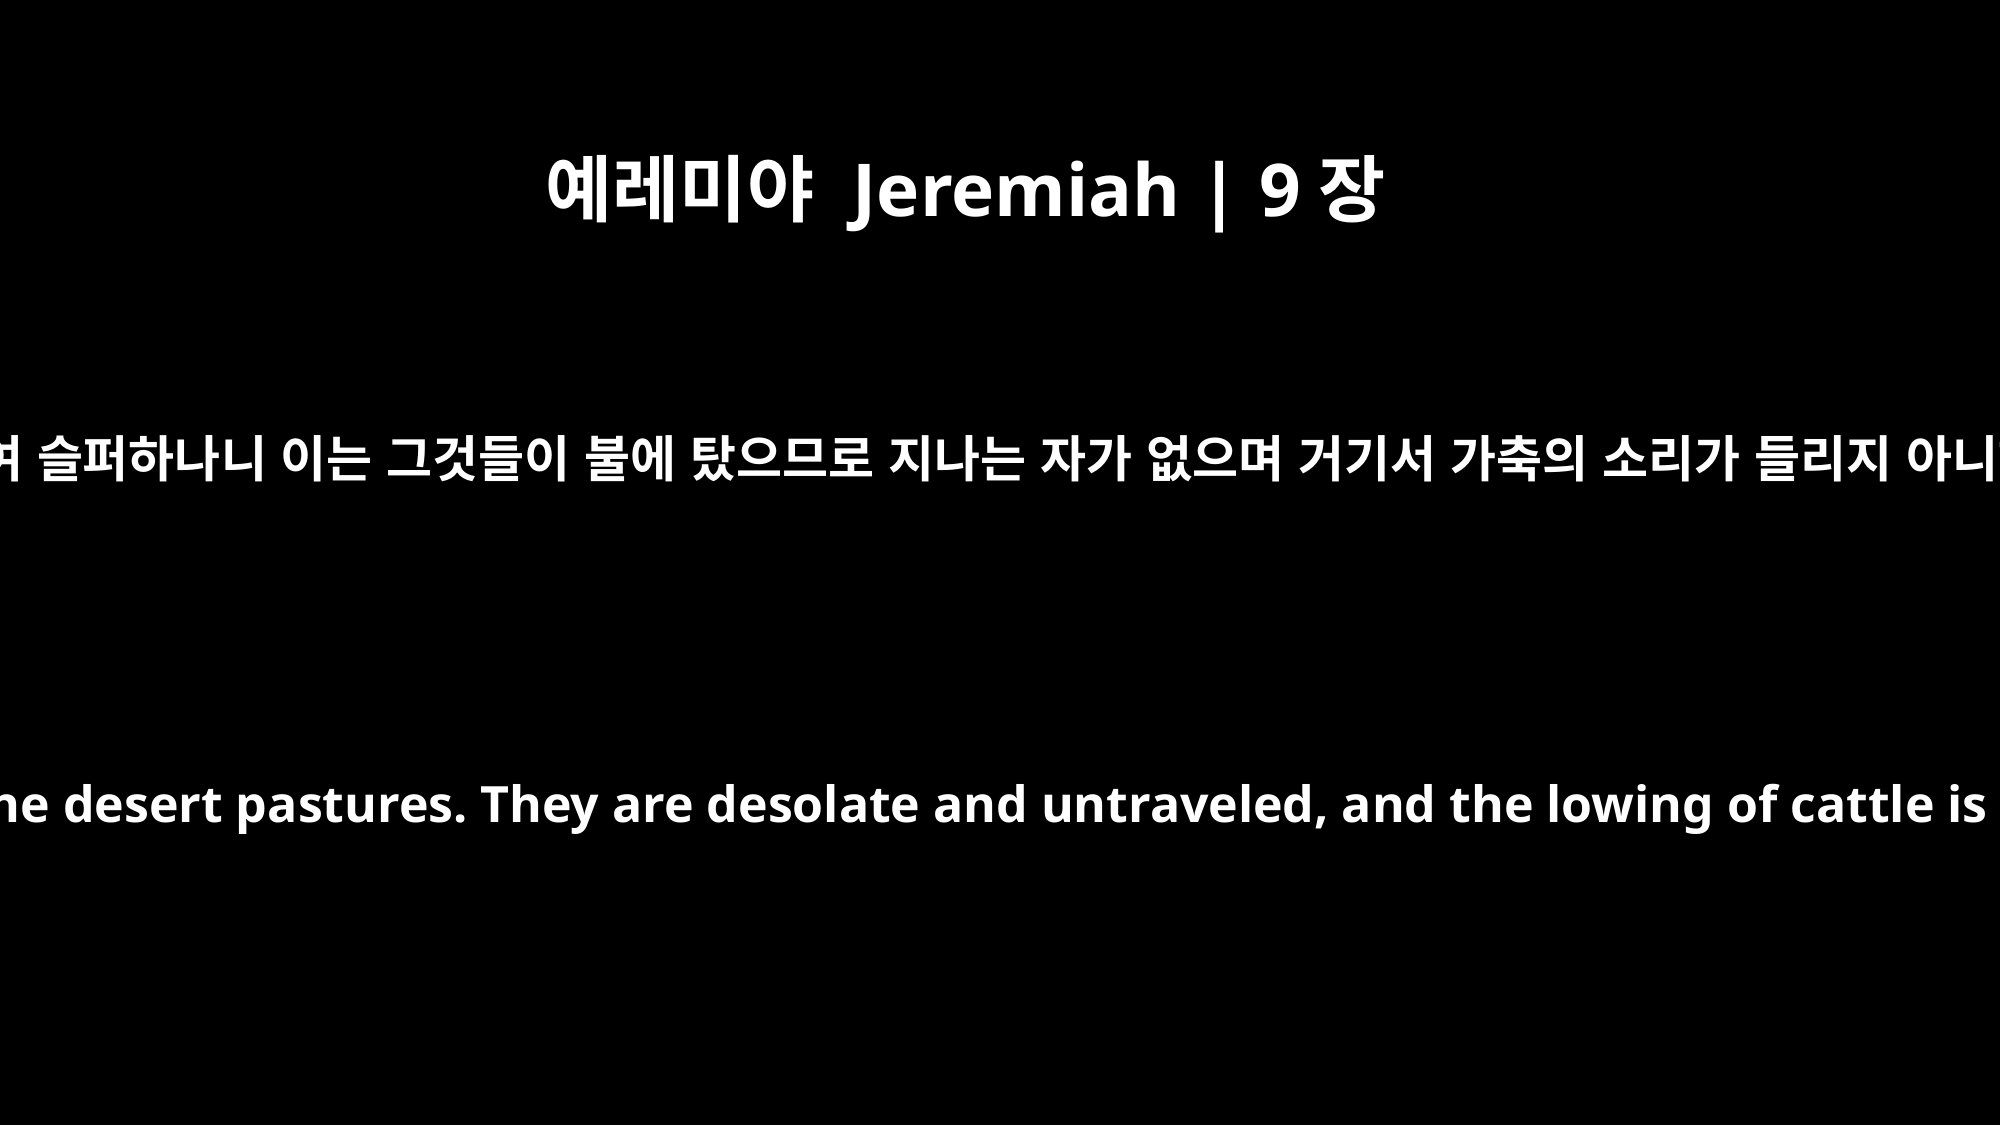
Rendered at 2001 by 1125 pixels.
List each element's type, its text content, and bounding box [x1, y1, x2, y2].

text_box 예레미야 Jeremiah | 9장 [530, 136, 1401, 239]
text_box I will weep and wail for the mountains and take up a lament concerning the desert pastures. They are desolate and untraveled, and the lowing of cattle is not heard. The birds of the air have fled and the animals are gone. [0, 764, 2000, 840]
text_box 10 내가 산들을 위하여 울며 부르짖으며 광야 목장을 위하여 슬퍼하나니 이는 그것들이 불에 탔으므로 지나는 자가 없으며 거기서 가축의 소리가 들리지 아니하며 공중의 새도 짐승도 다 도망하여 없어졌음이라 [0, 359, 2000, 495]
